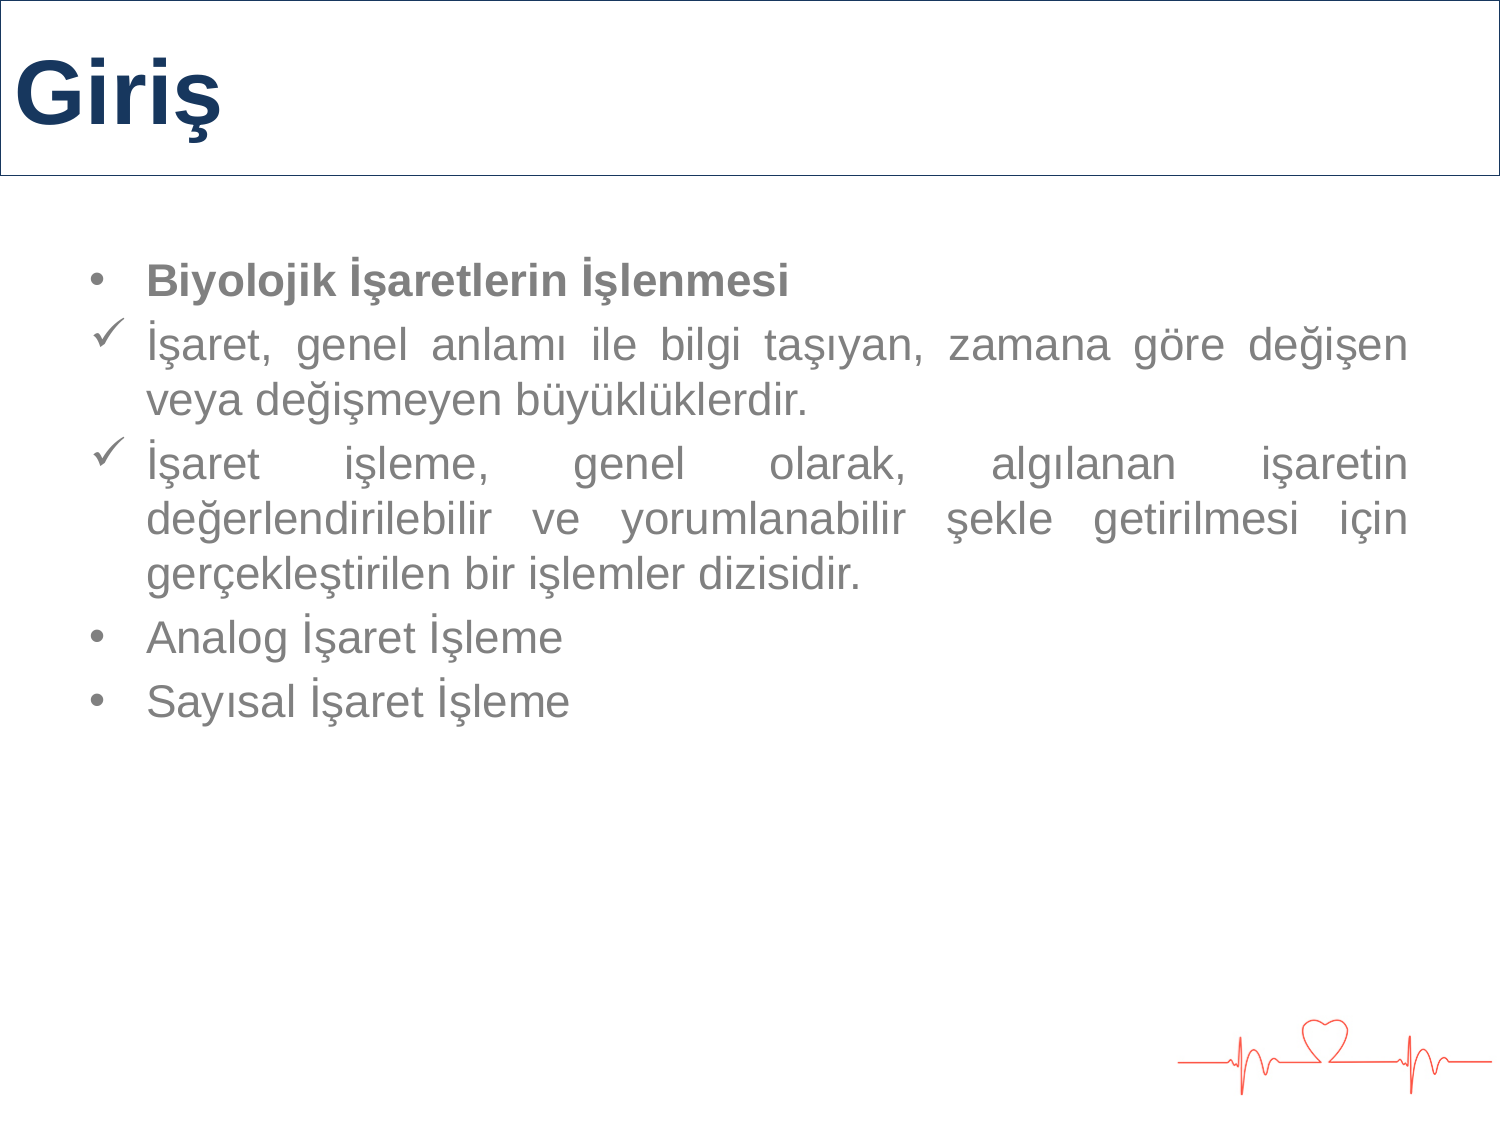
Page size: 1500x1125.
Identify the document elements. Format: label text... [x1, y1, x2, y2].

title Giriş [0, 0, 1500, 176]
picture [0, 176, 1500, 1125]
list Biyolojik İşaretlerin İşlenmesi İşaret, genel anlamı ile bilgi taşıyan, zamana göre değişen veya değişmeyen büyüklüklerdir. İşaret işleme, genel olarak, algılanan işaretin değerlendirilebilir ve yorumlanabilir şekle getirilmesi için gerçekleştirilen bir işlemler dizisidir. Analog İşaret İşleme Sayısal İşaret İşleme [75, 243, 1425, 823]
